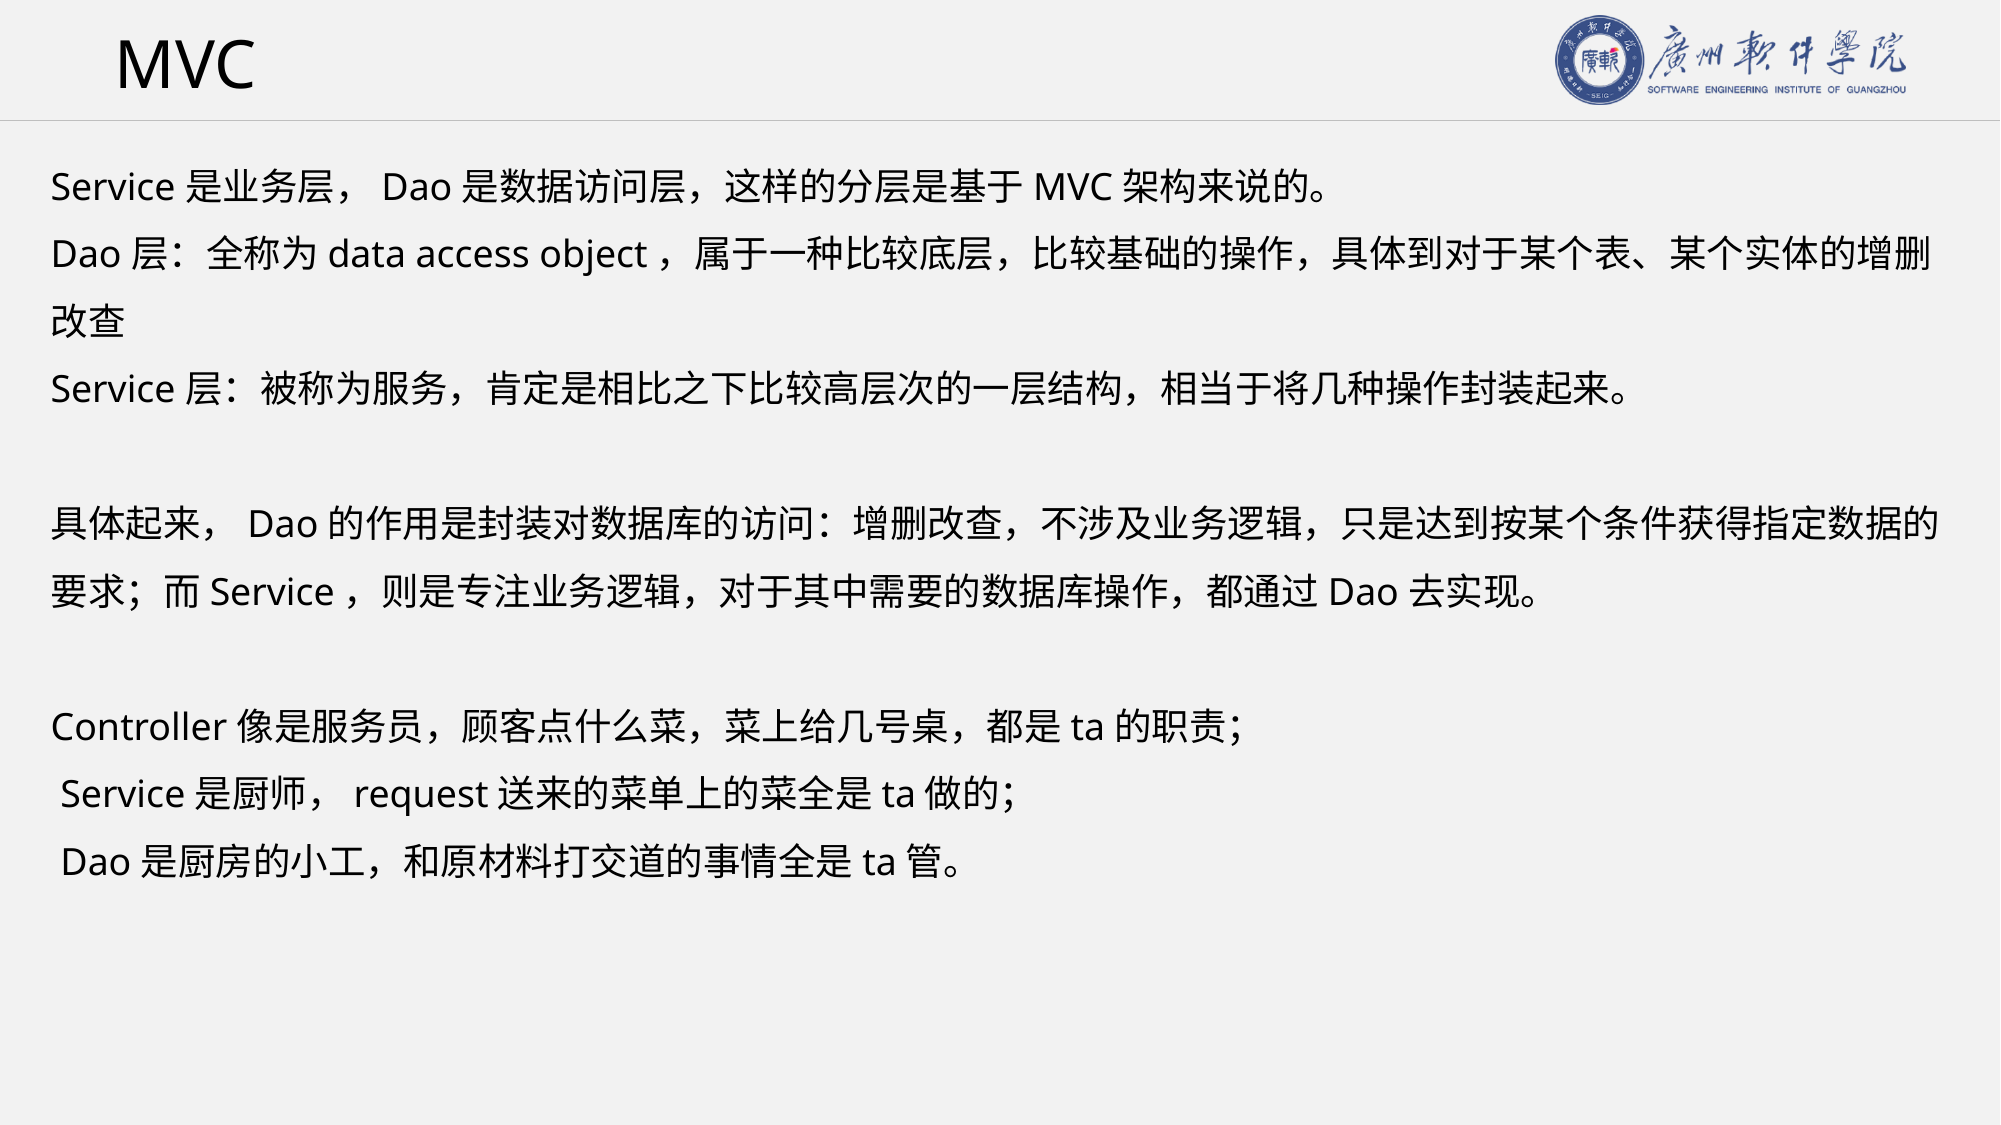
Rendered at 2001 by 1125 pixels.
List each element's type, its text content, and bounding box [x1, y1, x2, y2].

text_box Service是业务层，Dao是数据访问层，这样的分层是基于MVC架构来说的。 Dao层：全称为data access object，属于一种比较底层，比较基础的操作，具体到对于某个表、某个实体的增删改查 Service层：被称为服务，肯定是相比之下比较高层次的一层结构，相当于将几种操作封装起来。 具体起来，Dao的作用是封装对数据库的访问：增删改查，不涉及业务逻辑，只是达到按某个条件获得指定数据的要求；而Service，则是专注业务逻辑，对于其中需要的数据库操作，都通过Dao去实现。 Controller像是服务员，顾客点什么菜，菜上给几号桌，都是ta的职责； Service是厨师，request送来的菜单上的菜全是ta做的； Dao是厨房的小工，和原材料打交道的事情全是ta管。 [35, 133, 1962, 891]
title MVC [99, 23, 1107, 117]
picture [1555, 15, 1906, 105]
